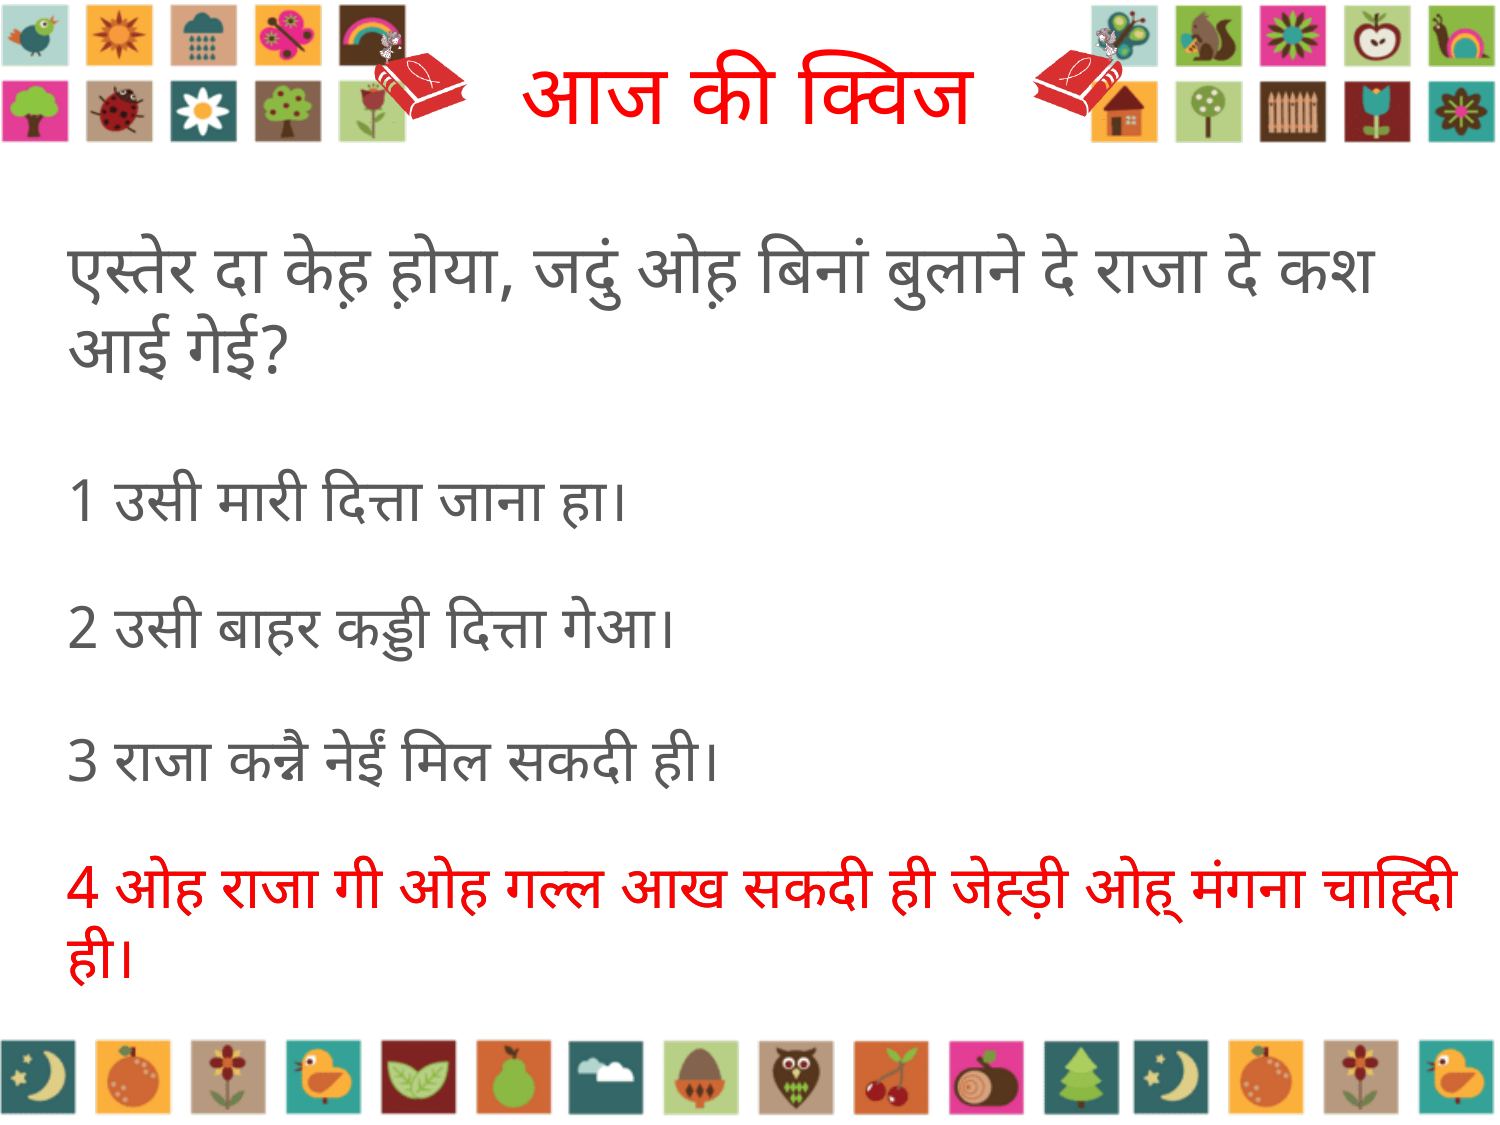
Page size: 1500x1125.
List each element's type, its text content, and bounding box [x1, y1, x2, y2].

picture [0, 3, 499, 150]
text_box 1 उसी मारी दित्ता जाना हा। [53, 456, 1436, 541]
picture [1000, 3, 1500, 150]
text_box 3 राजा कन्नै नेईं मिल सकदी ही। [53, 716, 1483, 801]
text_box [0, 1028, 1500, 1118]
text_box आज की क्विज [424, 33, 1078, 149]
text_box एस्तेर दा केह़ ह़ोया, जदुं ओह़ बिनां बुलाने दे राजा दे कश आई गेई? [53, 219, 1436, 395]
text_box 4 ओह राजा गी ओह गल्ल आख सकदी ही जेह्ड़ी ओह् मंगना चाह्दिी ही। [53, 842, 1483, 998]
text_box 2 उसी बाहर कड्डी दित्ता गेआ। [53, 582, 1436, 668]
